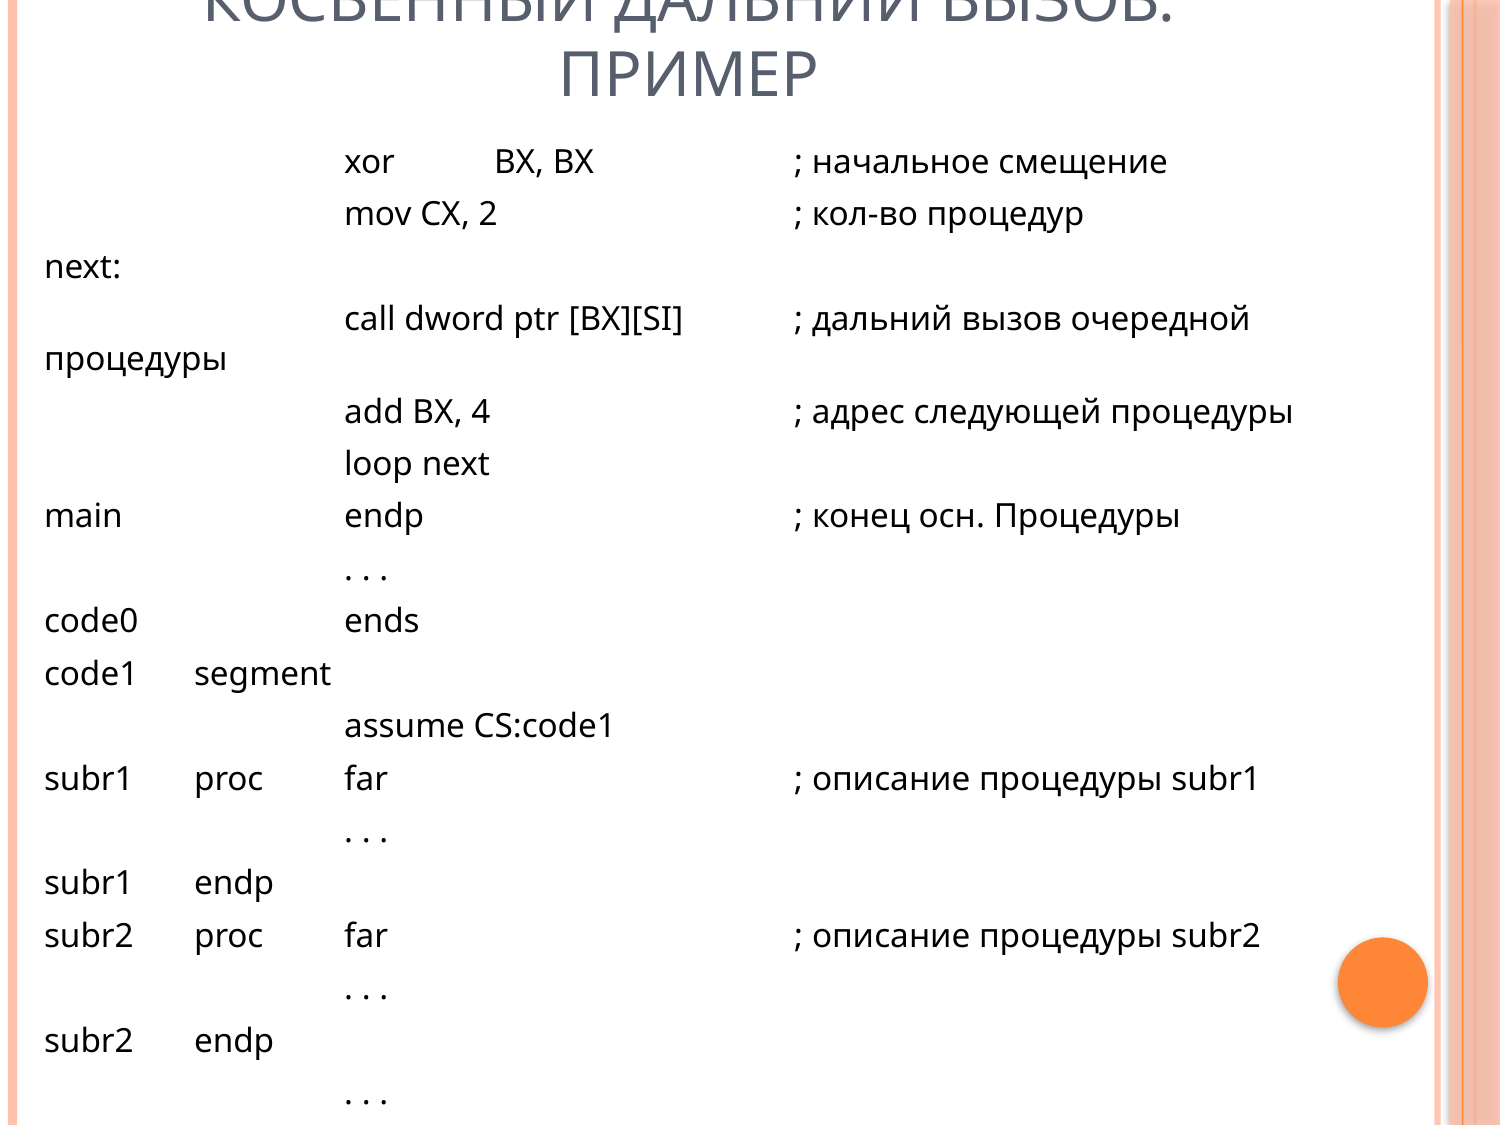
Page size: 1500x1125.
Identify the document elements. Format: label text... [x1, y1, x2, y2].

title Косвенный дальний вызов. Пример [76, 0, 1302, 117]
list xor BX, BX ; начальное смещение mov CX, 2 ; кол-во процедур next: call dword ptr [BX][SI] ; дальний вызов очередной процедуры add BX, 4 ; адрес следующей процедуры loop next main endp ; конец осн. Процедуры . . . code0 ends code1 segment assume CS:code1 subr1 proc far ; описание процедуры subr1 . . . subr1 endp subr2 proc far ; описание процедуры subr2 . . . subr2 endp . . . code1 ends [29, 132, 1436, 1118]
